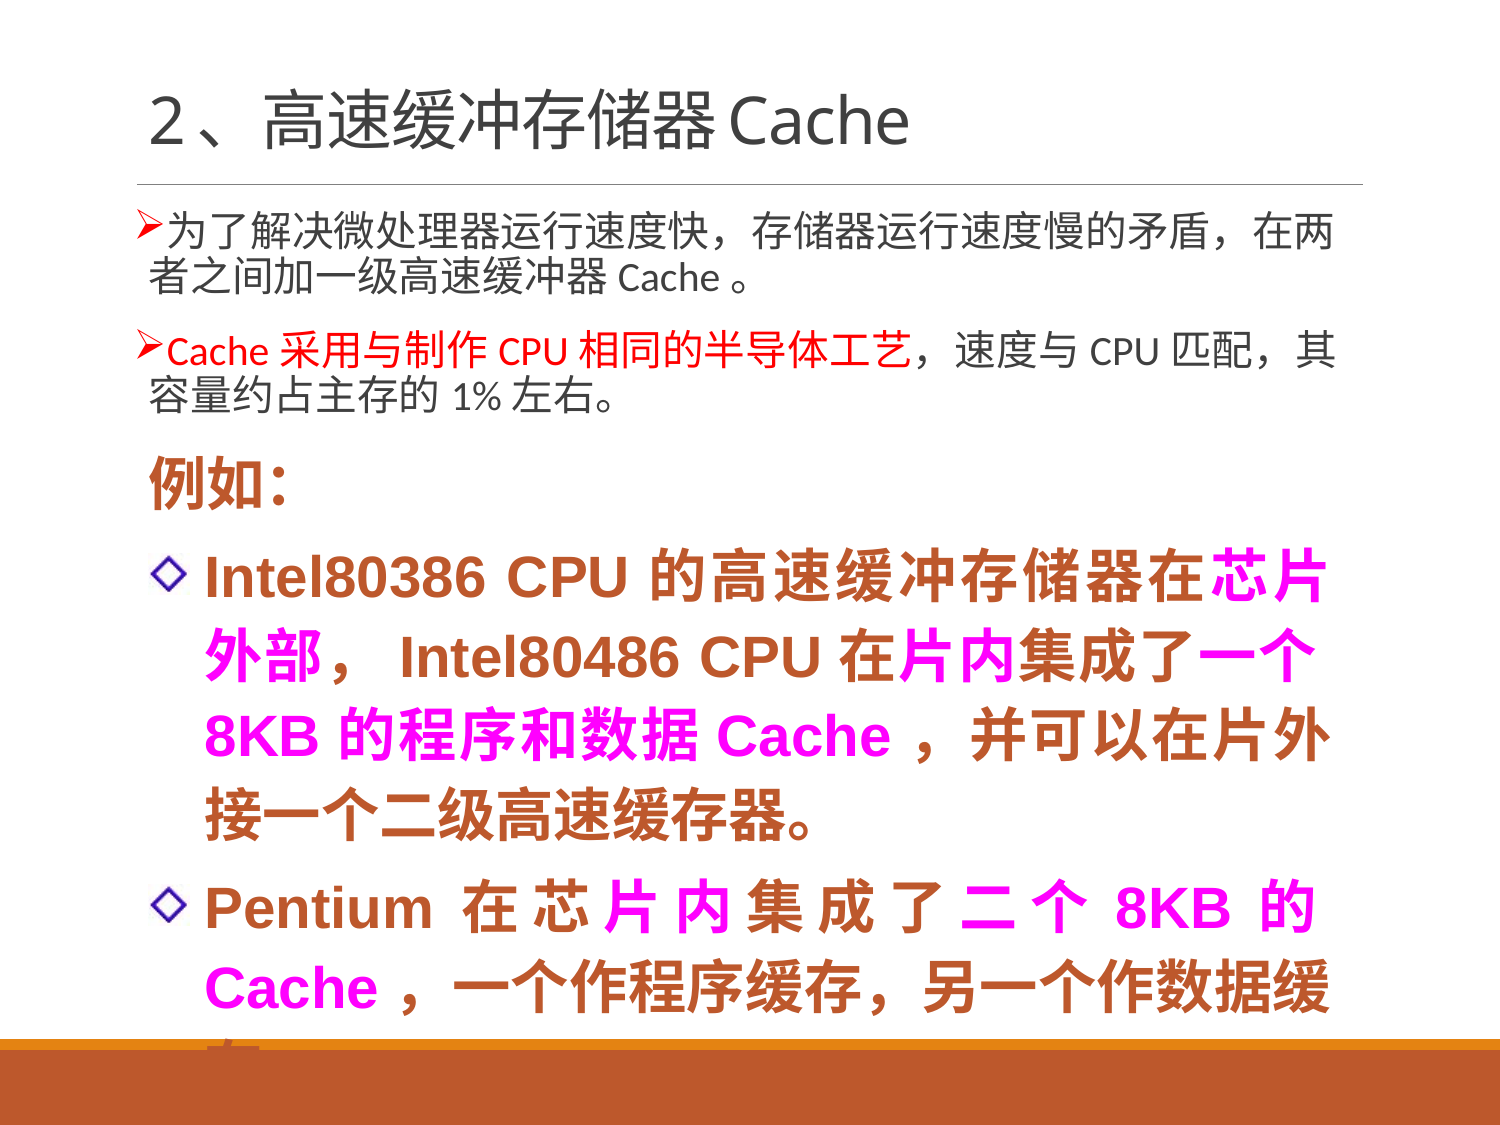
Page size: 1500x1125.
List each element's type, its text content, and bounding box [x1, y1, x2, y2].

picture [148, 553, 190, 595]
picture [148, 884, 190, 926]
title 2、高速缓冲存储器Cache [133, 82, 1364, 166]
text_box 例如： Intel80386 CPU的高速缓冲存储器在芯片外部，Intel80486 CPU在片内集成了一个8KB的程序和数据Cache，并可以在片外接一个二级高速缓存器。 Pentium在芯片内集成了二个8KB的Cache，一个作程序缓存，另一个作数据缓存。 [133, 429, 1346, 1031]
list 为了解决微处理器运行速度快，存储器运行速度慢的矛盾，在两者之间加一级高速缓冲器Cache。 Cache采用与制作CPU相同的半导体工艺，速度与CPU匹配，其容量约占主存的1%左右。 [133, 202, 1352, 481]
